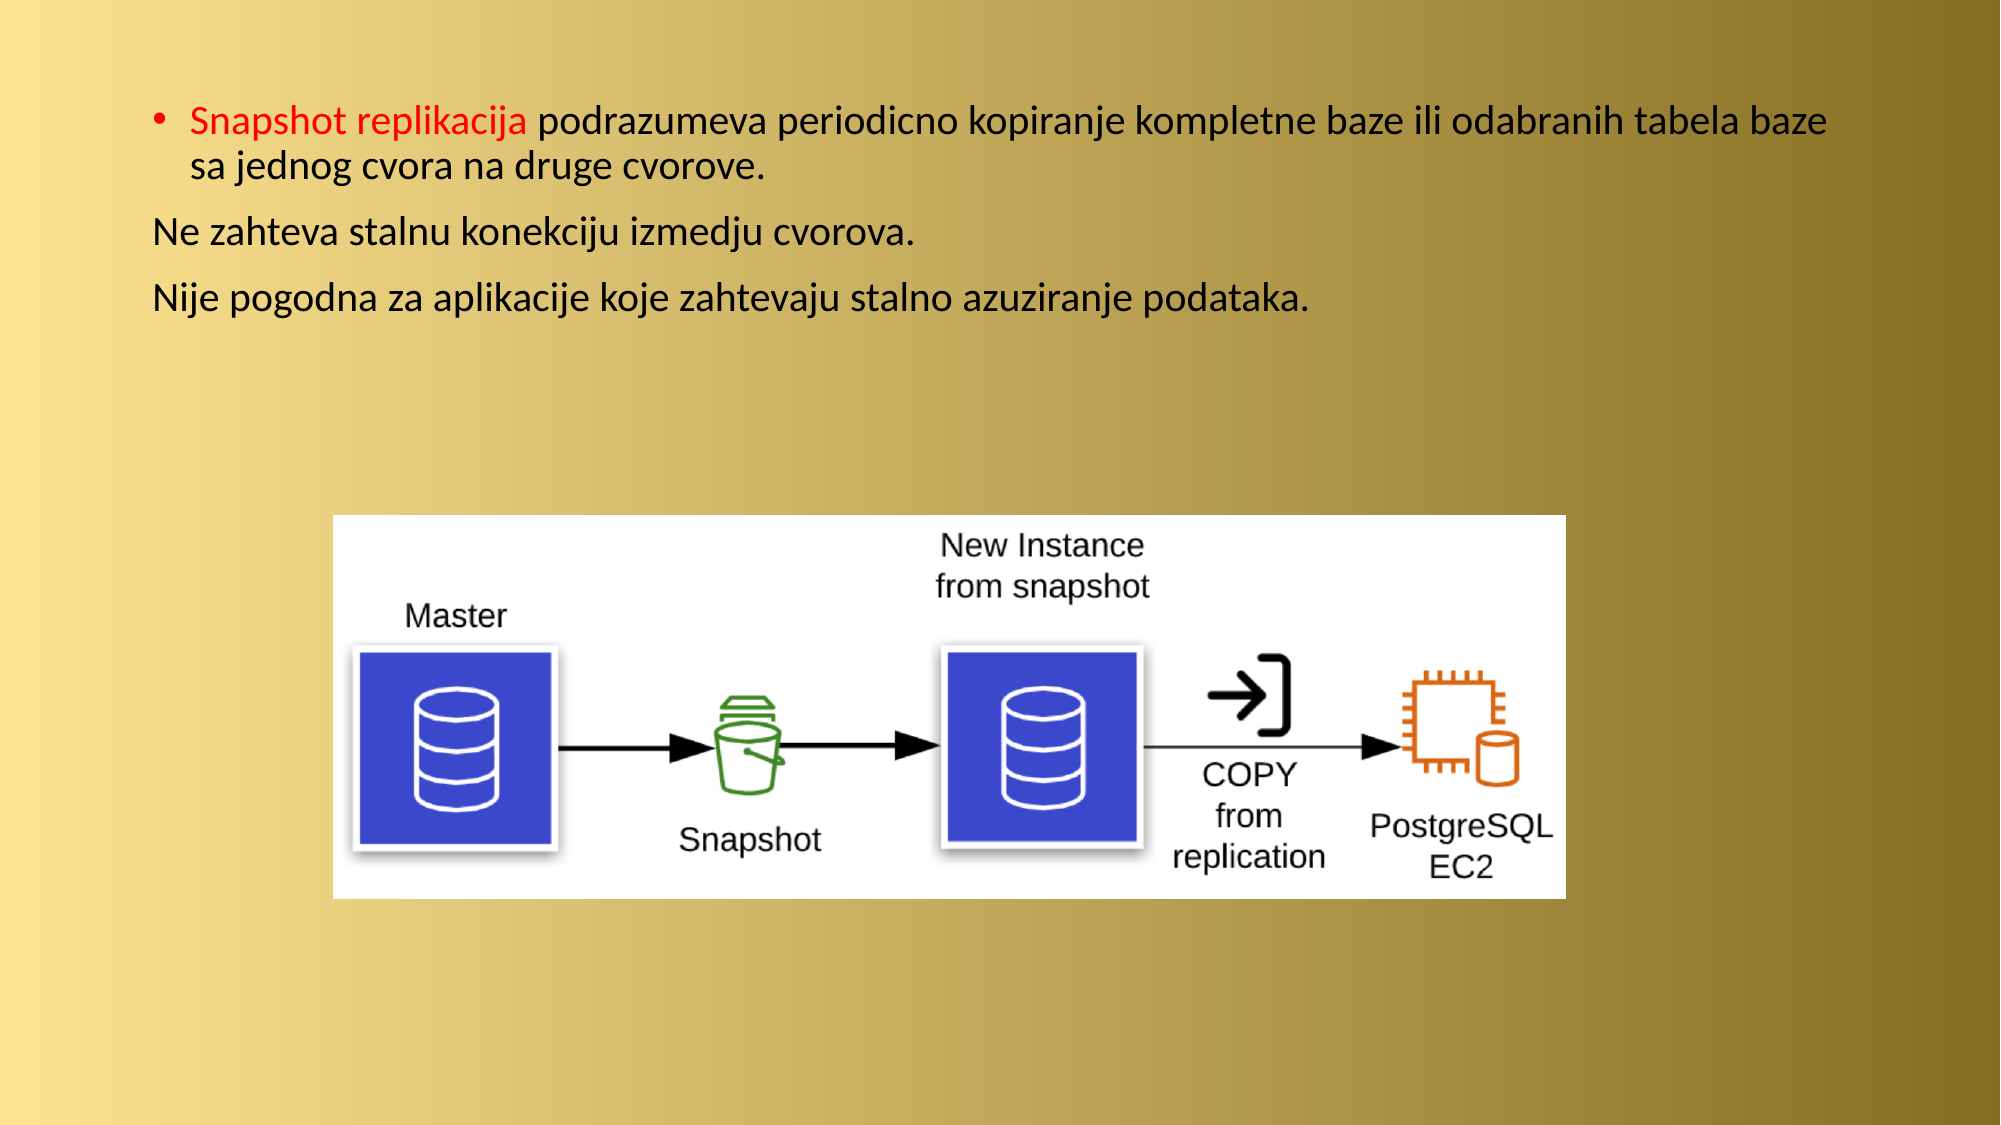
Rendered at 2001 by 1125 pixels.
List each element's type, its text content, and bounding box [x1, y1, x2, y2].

picture [333, 515, 1566, 899]
list Snapshot replikacija podrazumeva periodicno kopiranje kompletne baze ili odabranih tabela baze sa jednog cvora na druge cvorove. Ne zahteva stalnu konekciju izmedju cvorova. Nije pogodna za aplikacije koje zahtevaju stalno azuziranje podataka. [137, 91, 1863, 1014]
